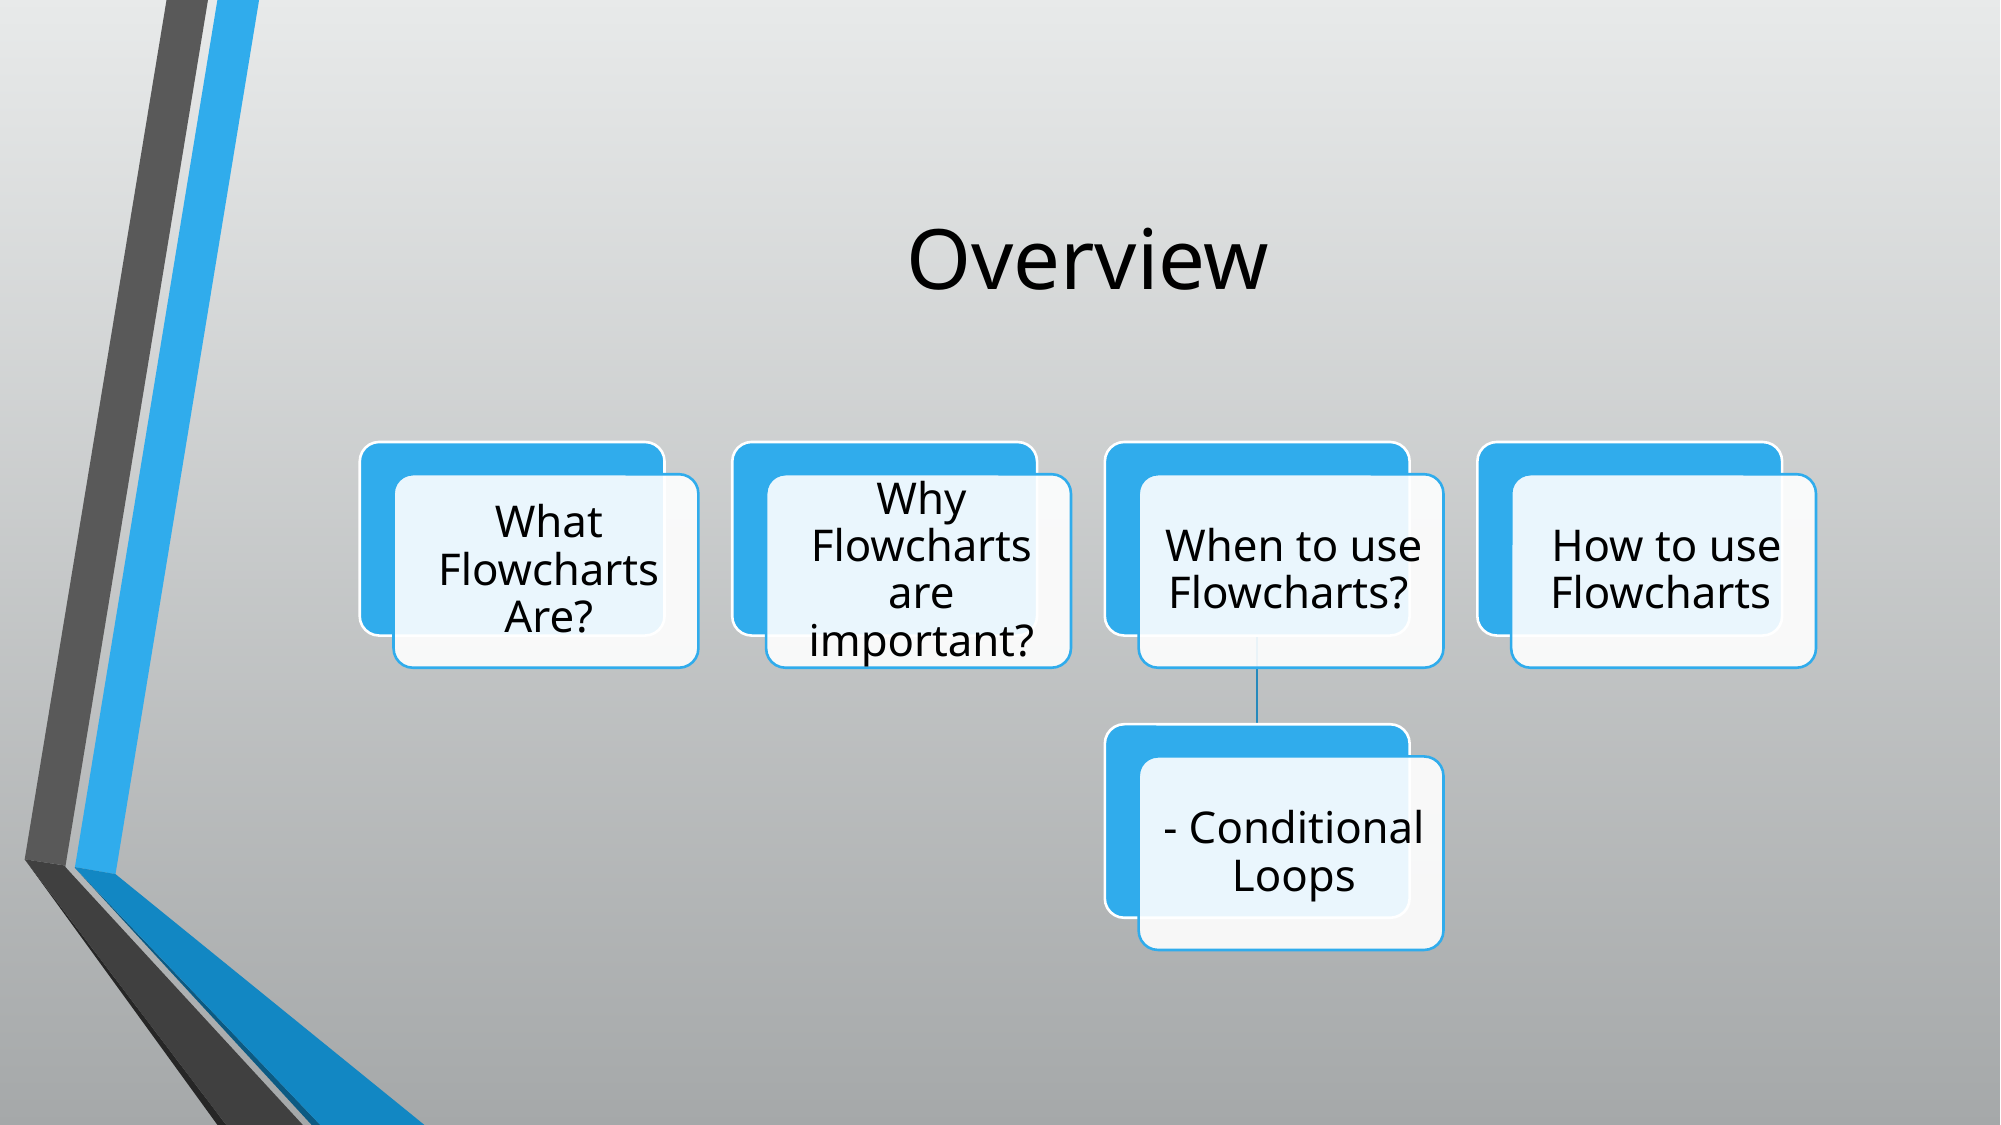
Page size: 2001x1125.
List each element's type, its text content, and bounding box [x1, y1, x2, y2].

title Overview [288, 112, 1887, 400]
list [288, 441, 1888, 951]
